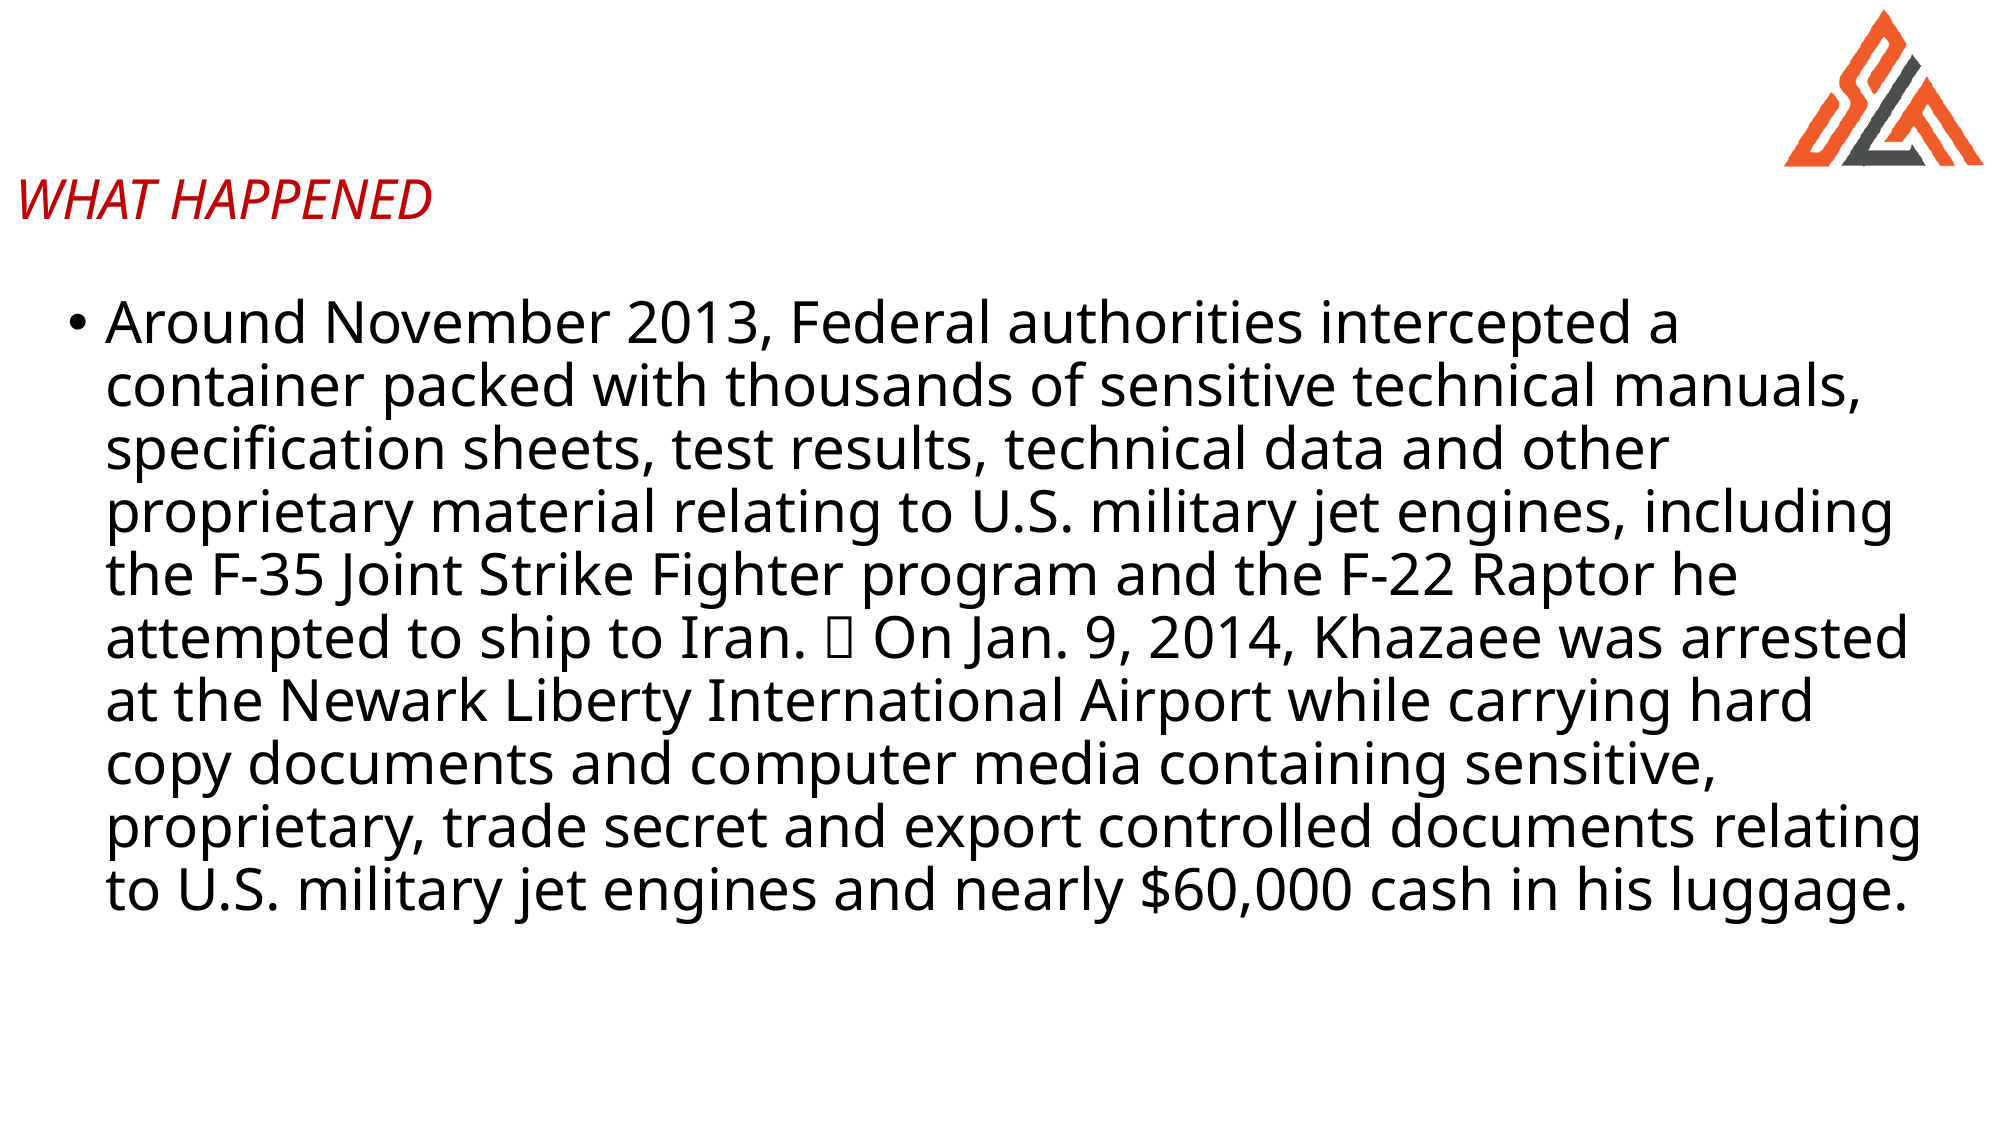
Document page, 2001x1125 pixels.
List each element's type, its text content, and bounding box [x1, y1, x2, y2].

list Around November 2013, Federal authorities intercepted a container packed with thousands of sensitive technical manuals, specification sheets, test results, technical data and other proprietary material relating to U.S. military jet engines, including the F-35 Joint Strike Fighter program and the F-22 Raptor he attempted to ship to Iran.  On Jan. 9, 2014, Khazaee was arrested at the Newark Liberty International Airport while carrying hard copy documents and computer media containing sensitive, proprietary, trade secret and export controlled documents relating to U.S. military jet engines and nearly $60,000 cash in his luggage. [52, 286, 1946, 1000]
list WHAT HAPPENED [0, 164, 1761, 240]
picture [1778, 4, 1996, 173]
